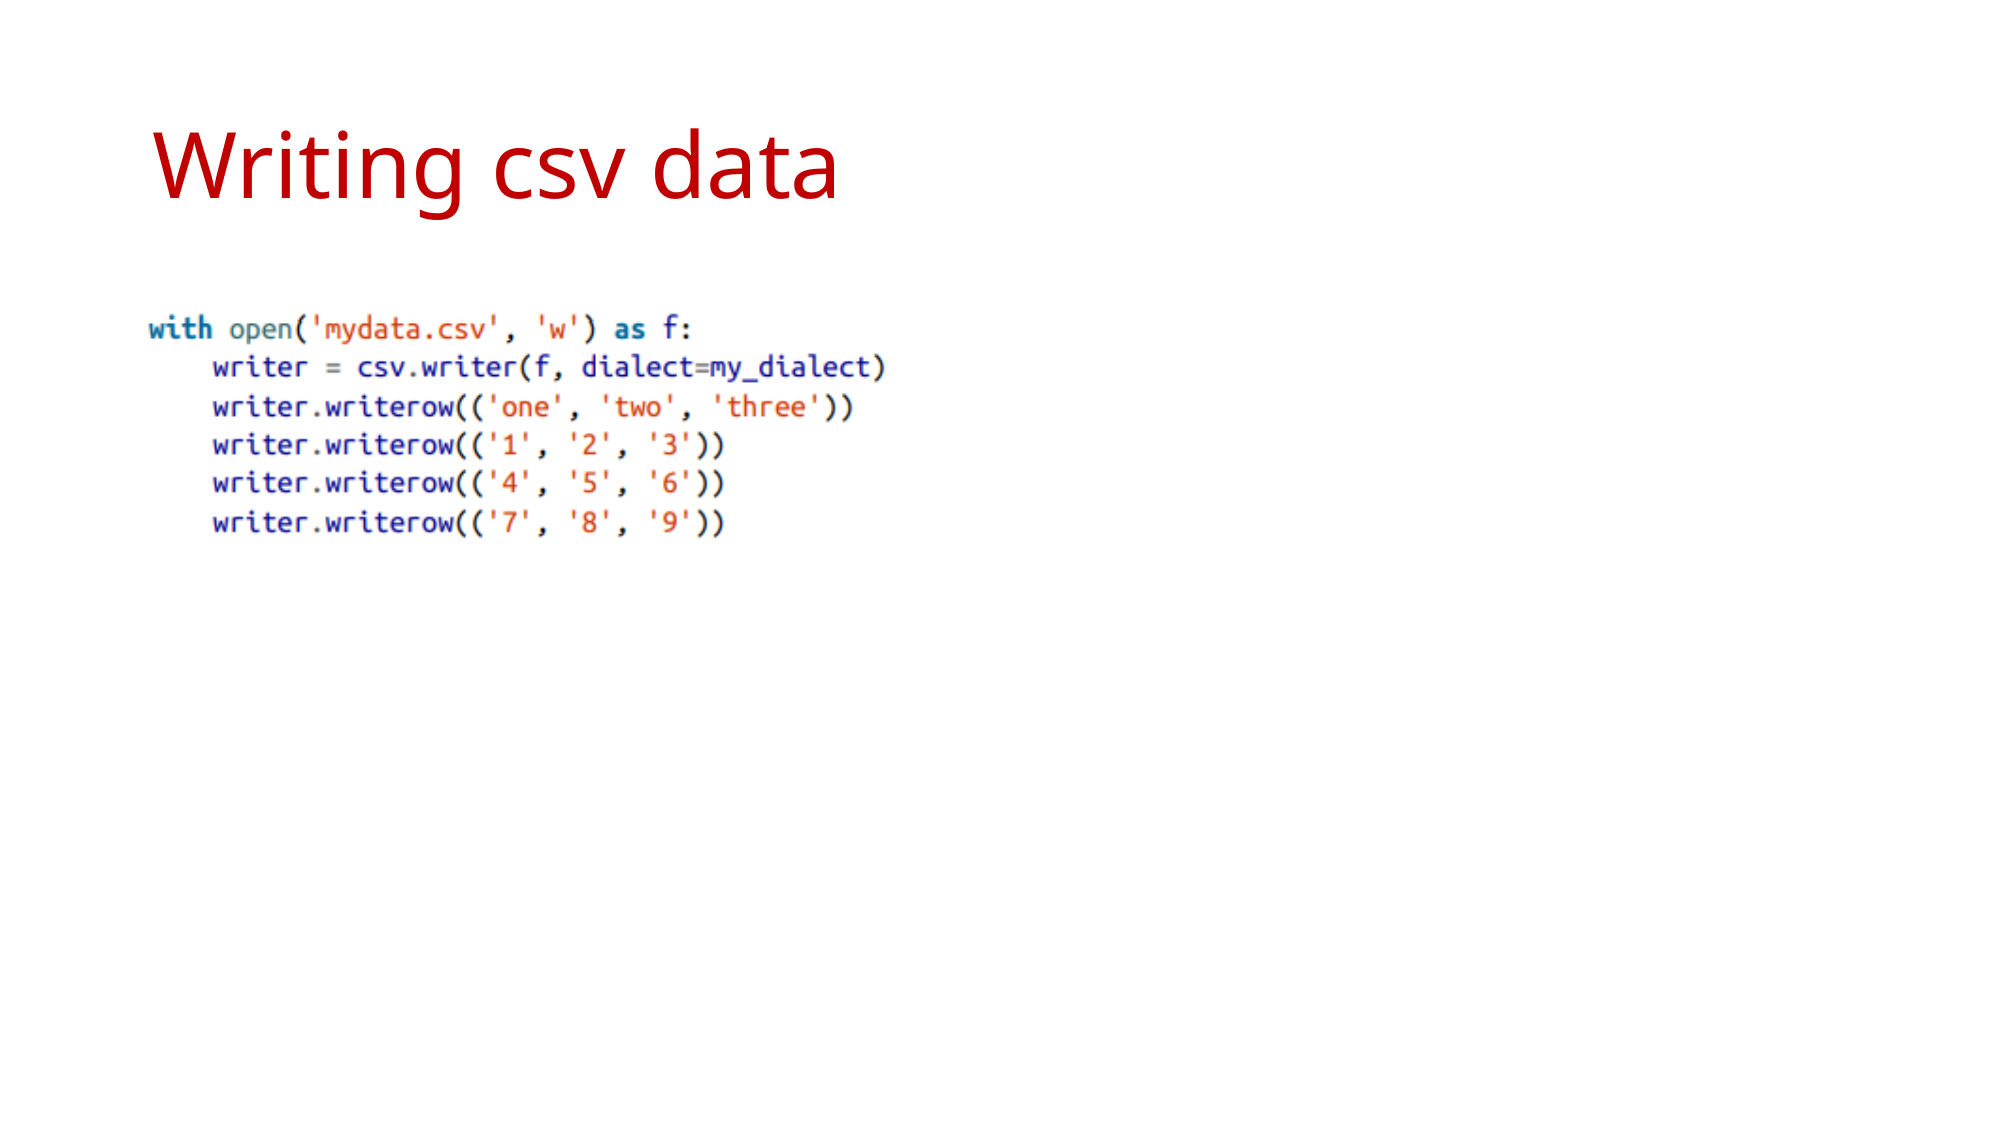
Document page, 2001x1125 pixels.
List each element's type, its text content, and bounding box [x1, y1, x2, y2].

picture [134, 303, 892, 542]
title Writing csv data [137, 59, 1863, 278]
